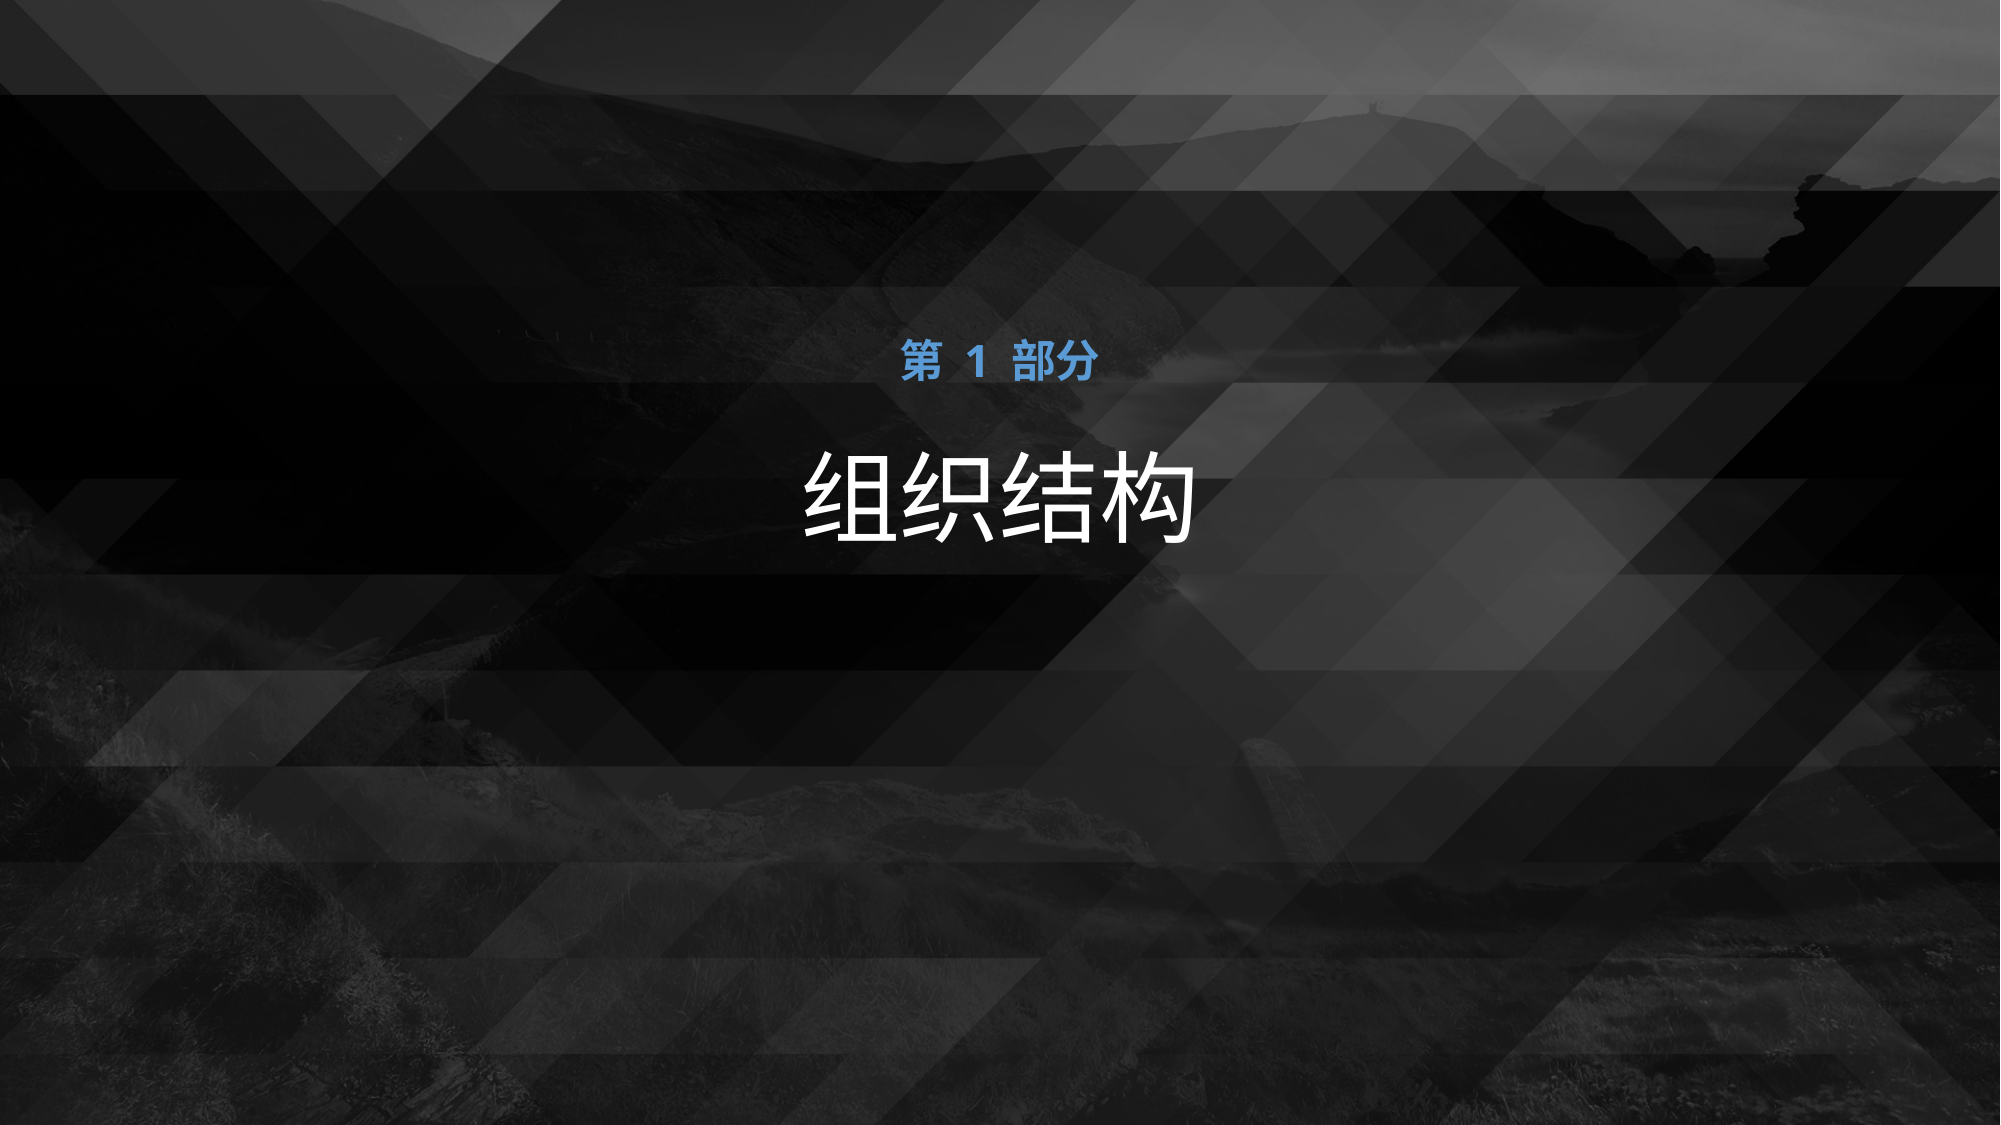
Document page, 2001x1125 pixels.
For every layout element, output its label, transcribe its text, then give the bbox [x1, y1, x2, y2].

list 组织结构 [502, 441, 1498, 590]
list 第 1 部分 [611, 323, 1389, 398]
picture [0, 0, 2000, 1125]
